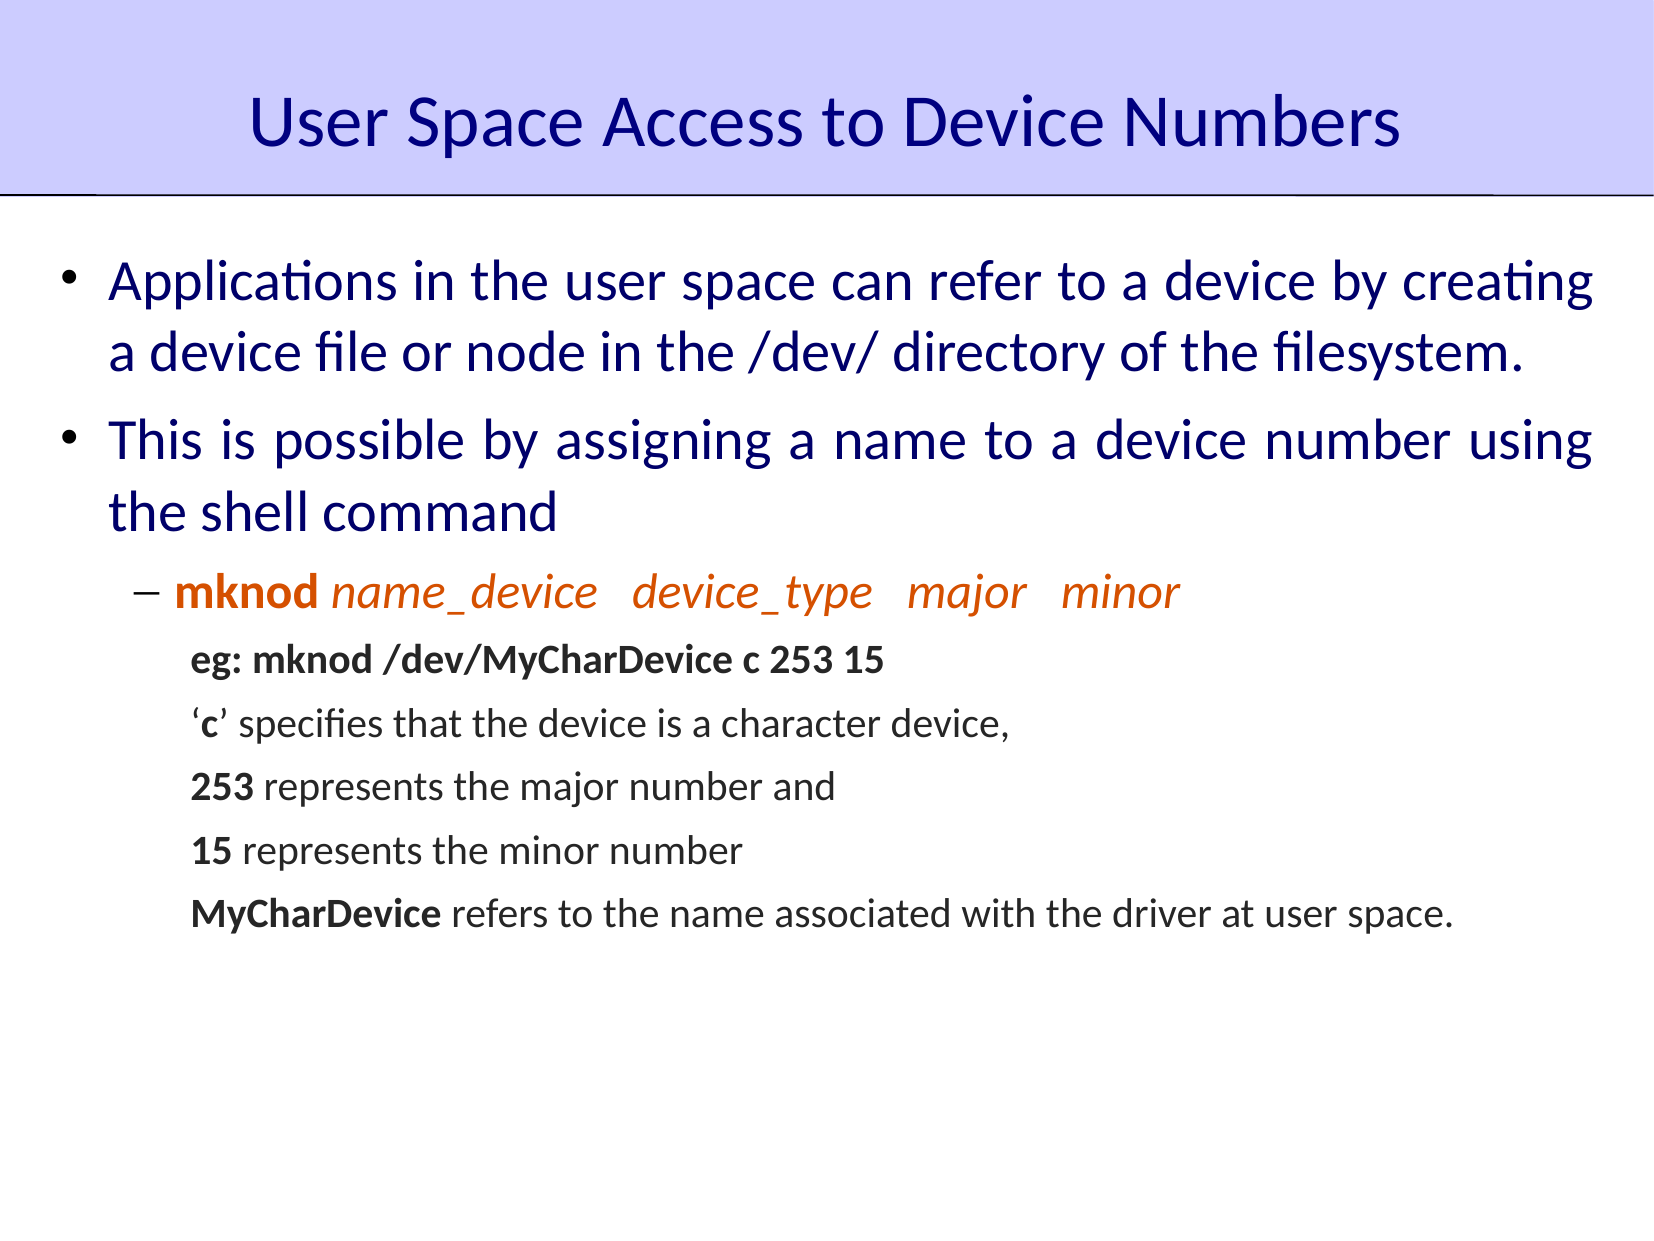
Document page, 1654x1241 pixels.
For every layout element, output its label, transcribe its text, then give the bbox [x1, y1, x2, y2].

title User Space Access to Device Numbers [110, 64, 1541, 162]
list Applications in the user space can refer to a device by creating a device file or node in the /dev/ directory of the filesystem. This is possible by assigning a name to a device number using the shell command mknod name_device device_type major minor eg: mknod /dev/MyCharDevice c 253 15 ‘c’ specifies that the device is a character device, 253 represents the major number and 15 represents the minor number MyCharDevice refers to the name associated with the driver at user space. [59, 240, 1595, 985]
